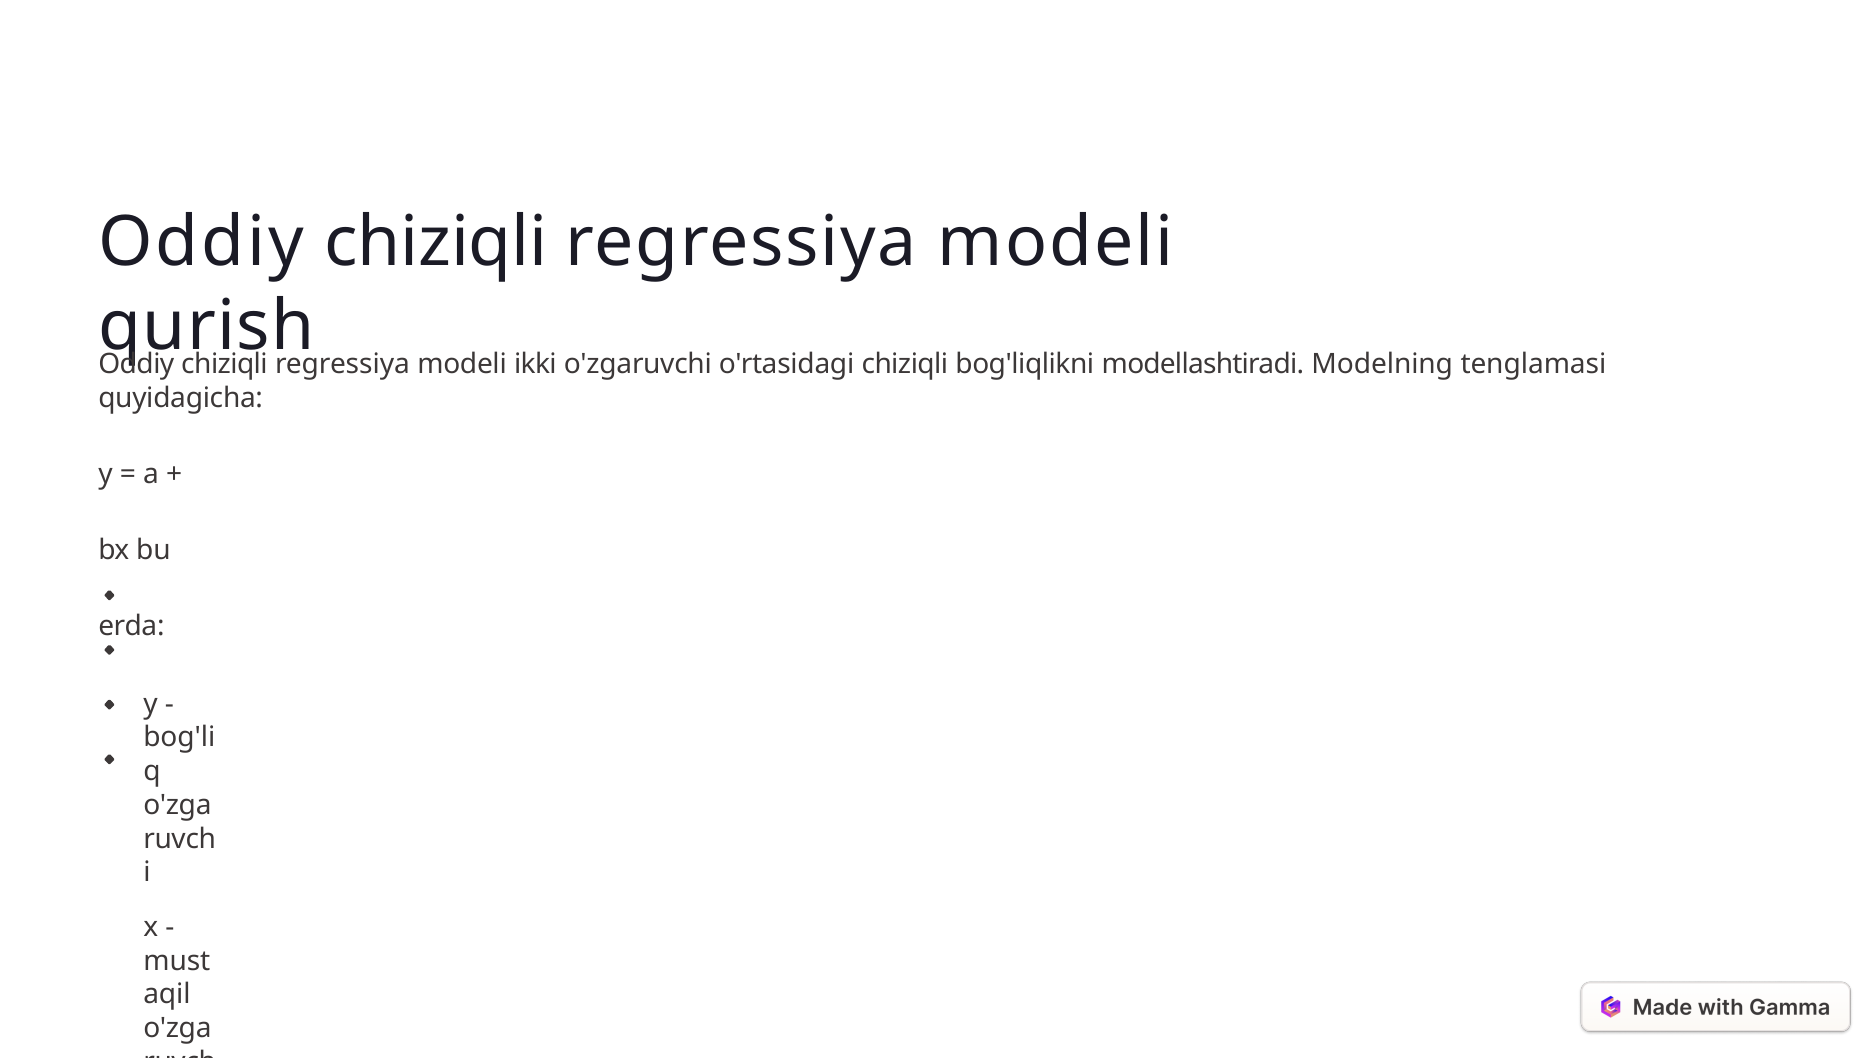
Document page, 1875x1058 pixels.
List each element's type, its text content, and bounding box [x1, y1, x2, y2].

text_box Oddiy chiziqli regressiya modeli ikki o'zgaruvchi o'rtasidagi chiziqli bog'liqlikni modellashtiradi. Modelning tenglamasi quyidagicha: y = a + bx bu erda: y - bog'liq o'zgaruvchi x - mustaqil o'zgaruvchi a - kesishma b - qiyalik Modelning parametrlari (a va b) ma'lumotlarni tahlil qilish orqali aniqlanadi. [96, 343, 1716, 1058]
picture [1571, 971, 1860, 1041]
title Oddiy chiziqli regressiya modeli qurish [96, 193, 1345, 343]
